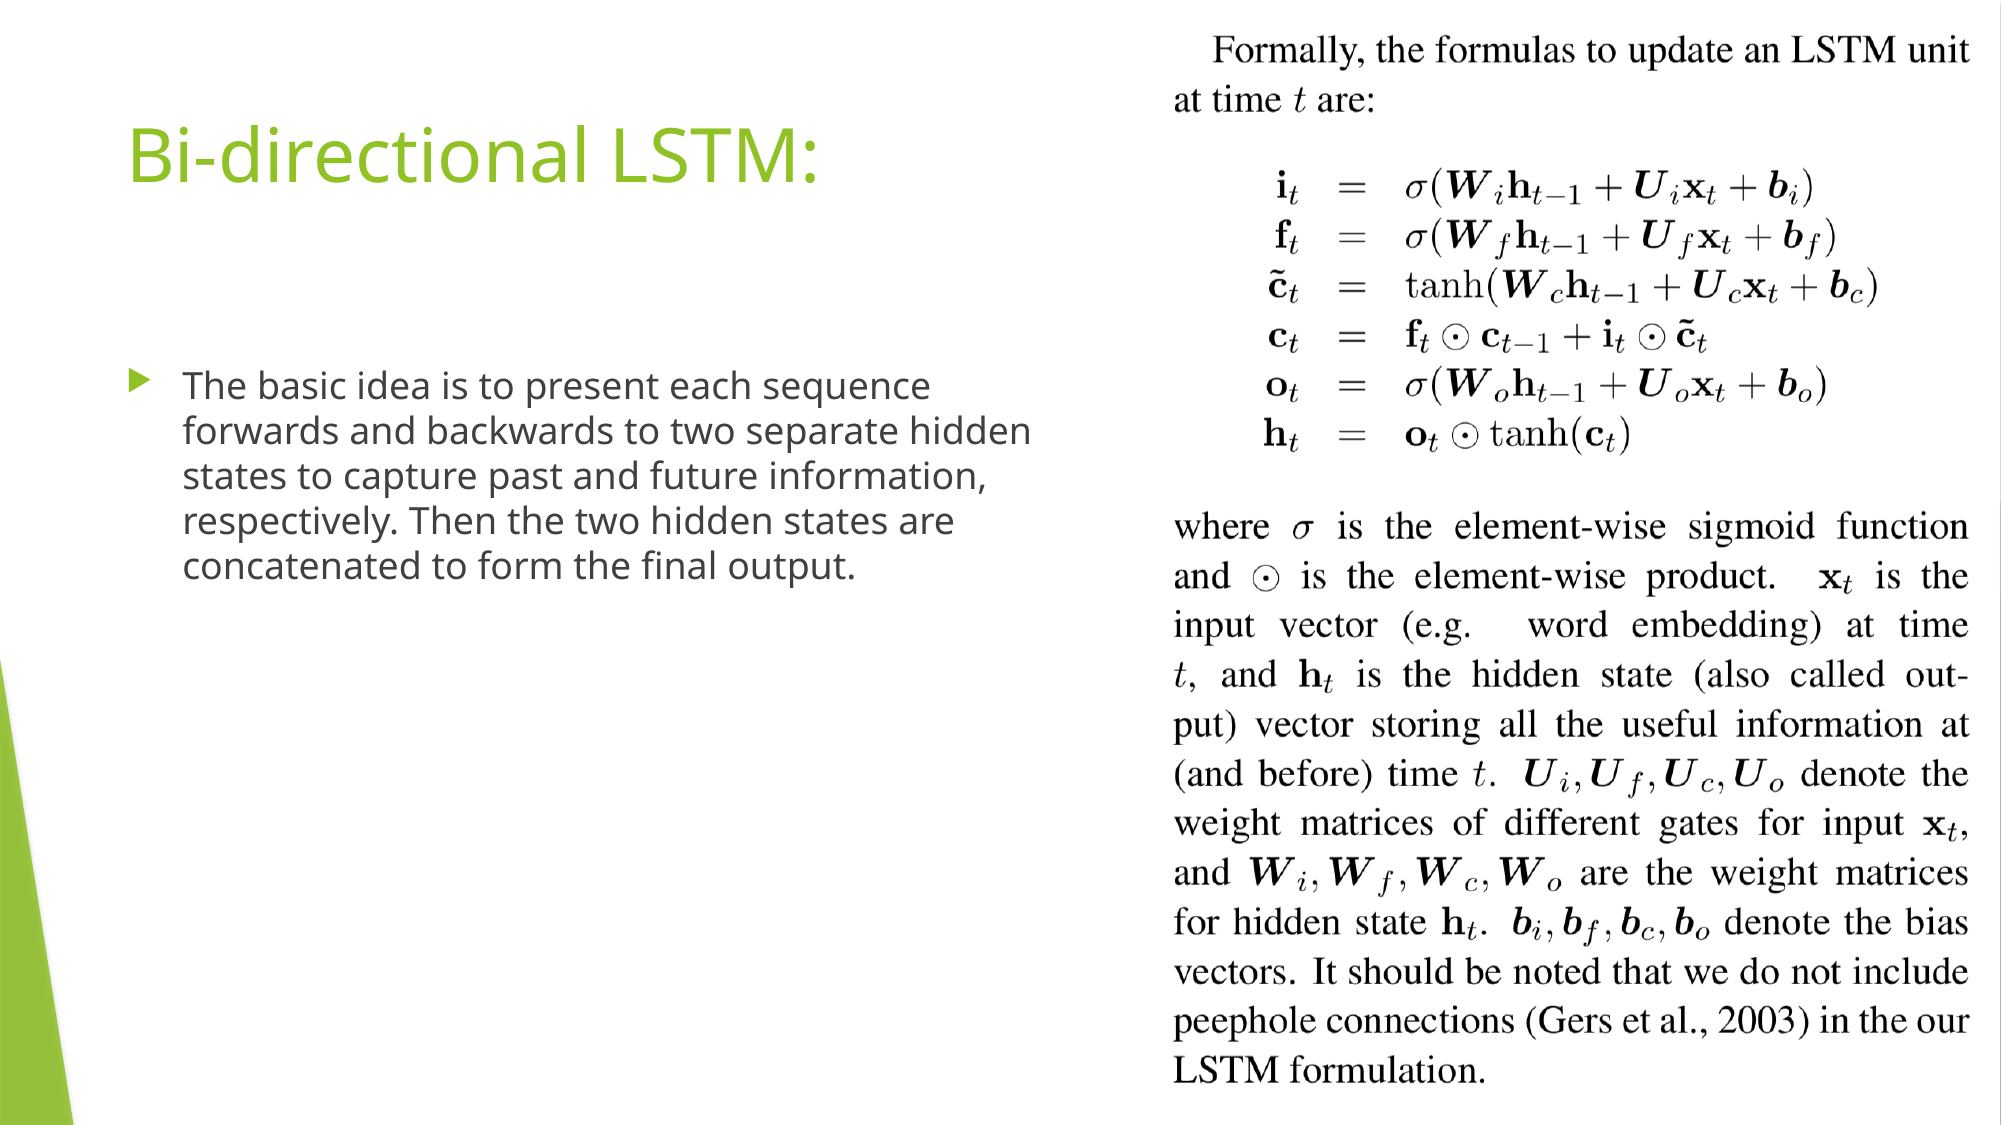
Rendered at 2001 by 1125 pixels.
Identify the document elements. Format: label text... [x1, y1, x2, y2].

list The basic idea is to present each sequence forwards and backwards to two separate hidden states to capture past and future information, respectively. Then the two hidden states are concatenated to form the final output. [111, 354, 1052, 992]
title Bi-directional LSTM: [111, 99, 1121, 317]
picture [1126, 0, 2000, 1125]
